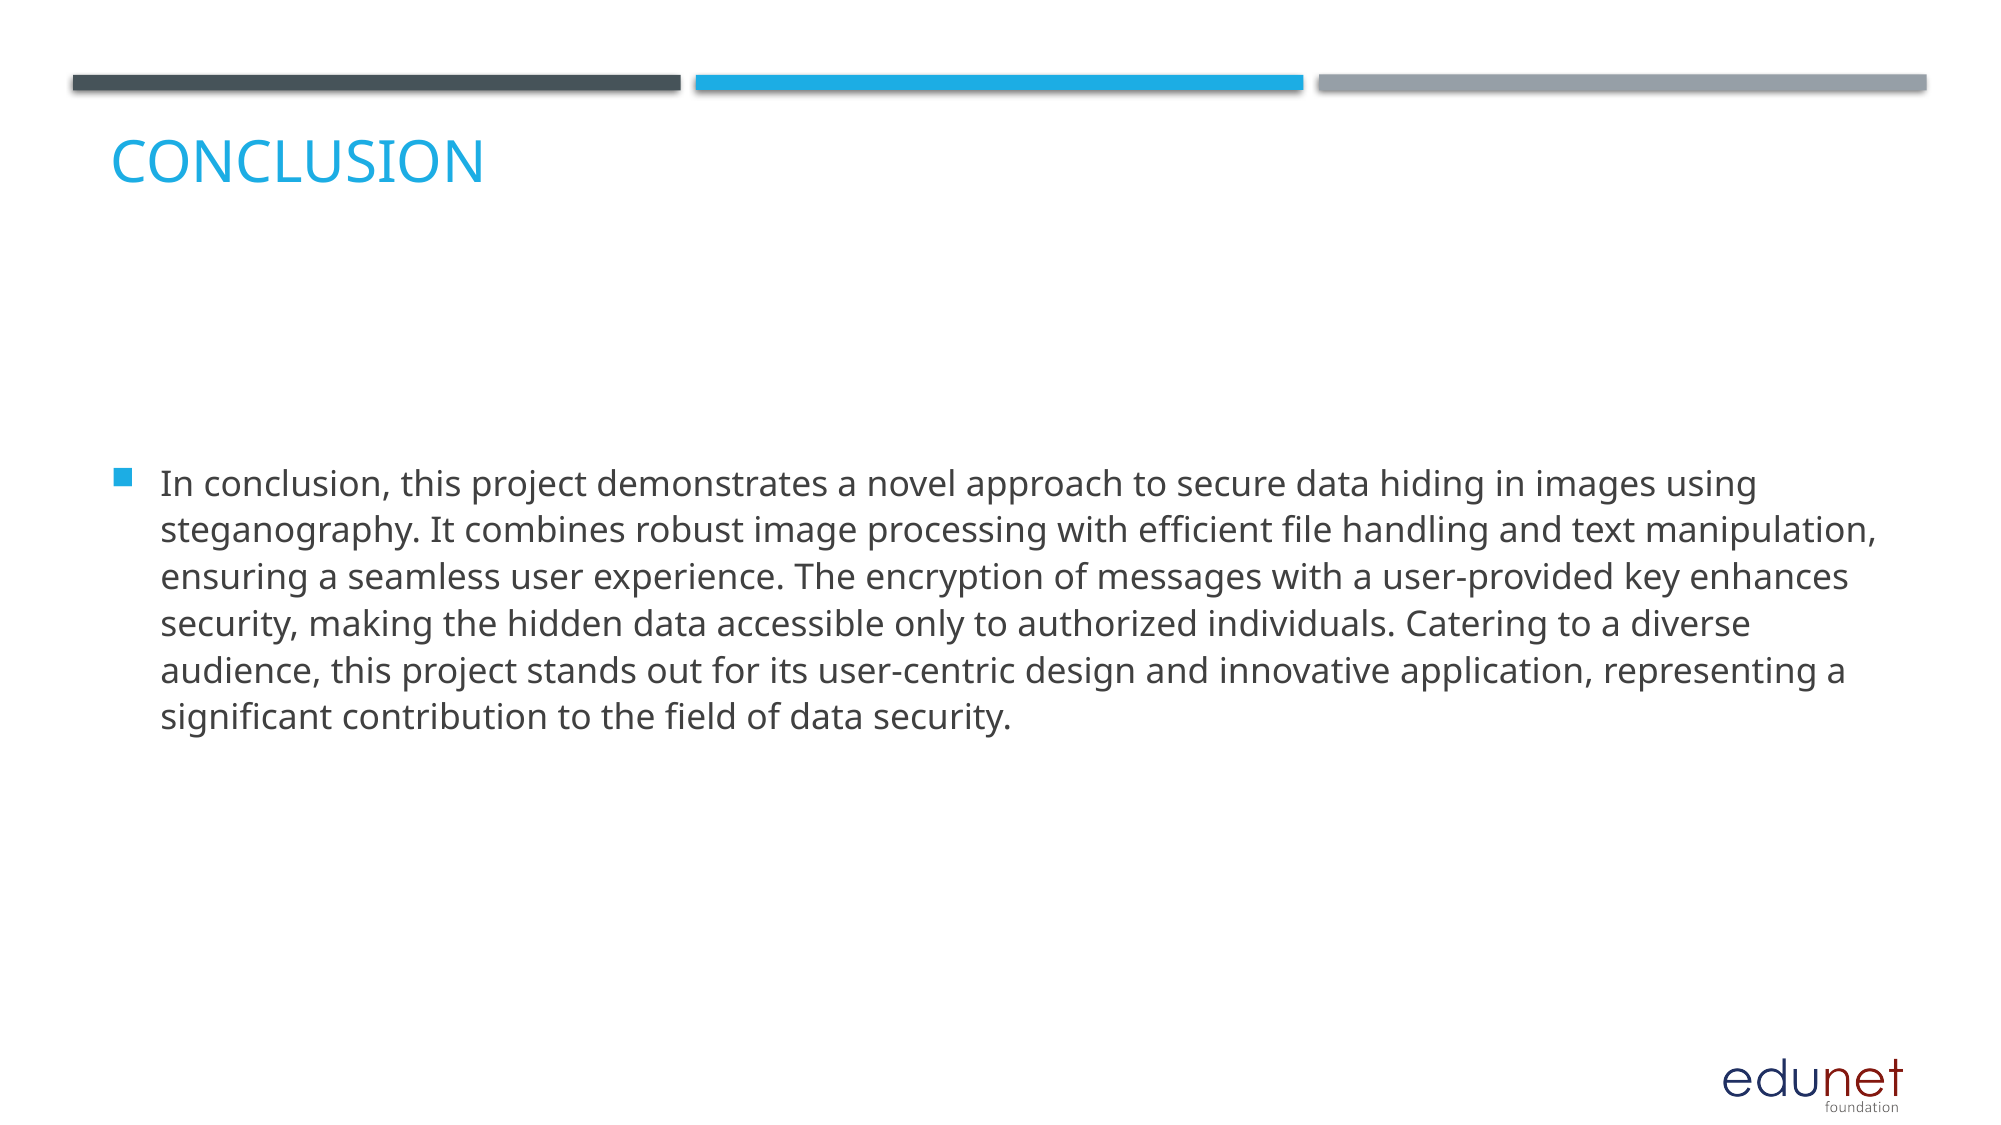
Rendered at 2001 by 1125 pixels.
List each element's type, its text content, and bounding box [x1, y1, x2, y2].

title Conclusion [95, 115, 1905, 203]
picture [1719, 1056, 1905, 1116]
list In conclusion, this project demonstrates a novel approach to secure data hiding in images using steganography. It combines robust image processing with efficient file handling and text manipulation, ensuring a seamless user experience. The encryption of messages with a user-provided key enhances security, making the hidden data accessible only to authorized individuals. Catering to a diverse audience, this project stands out for its user-centric design and innovative application, representing a significant contribution to the field of data security. [95, 213, 1905, 981]
